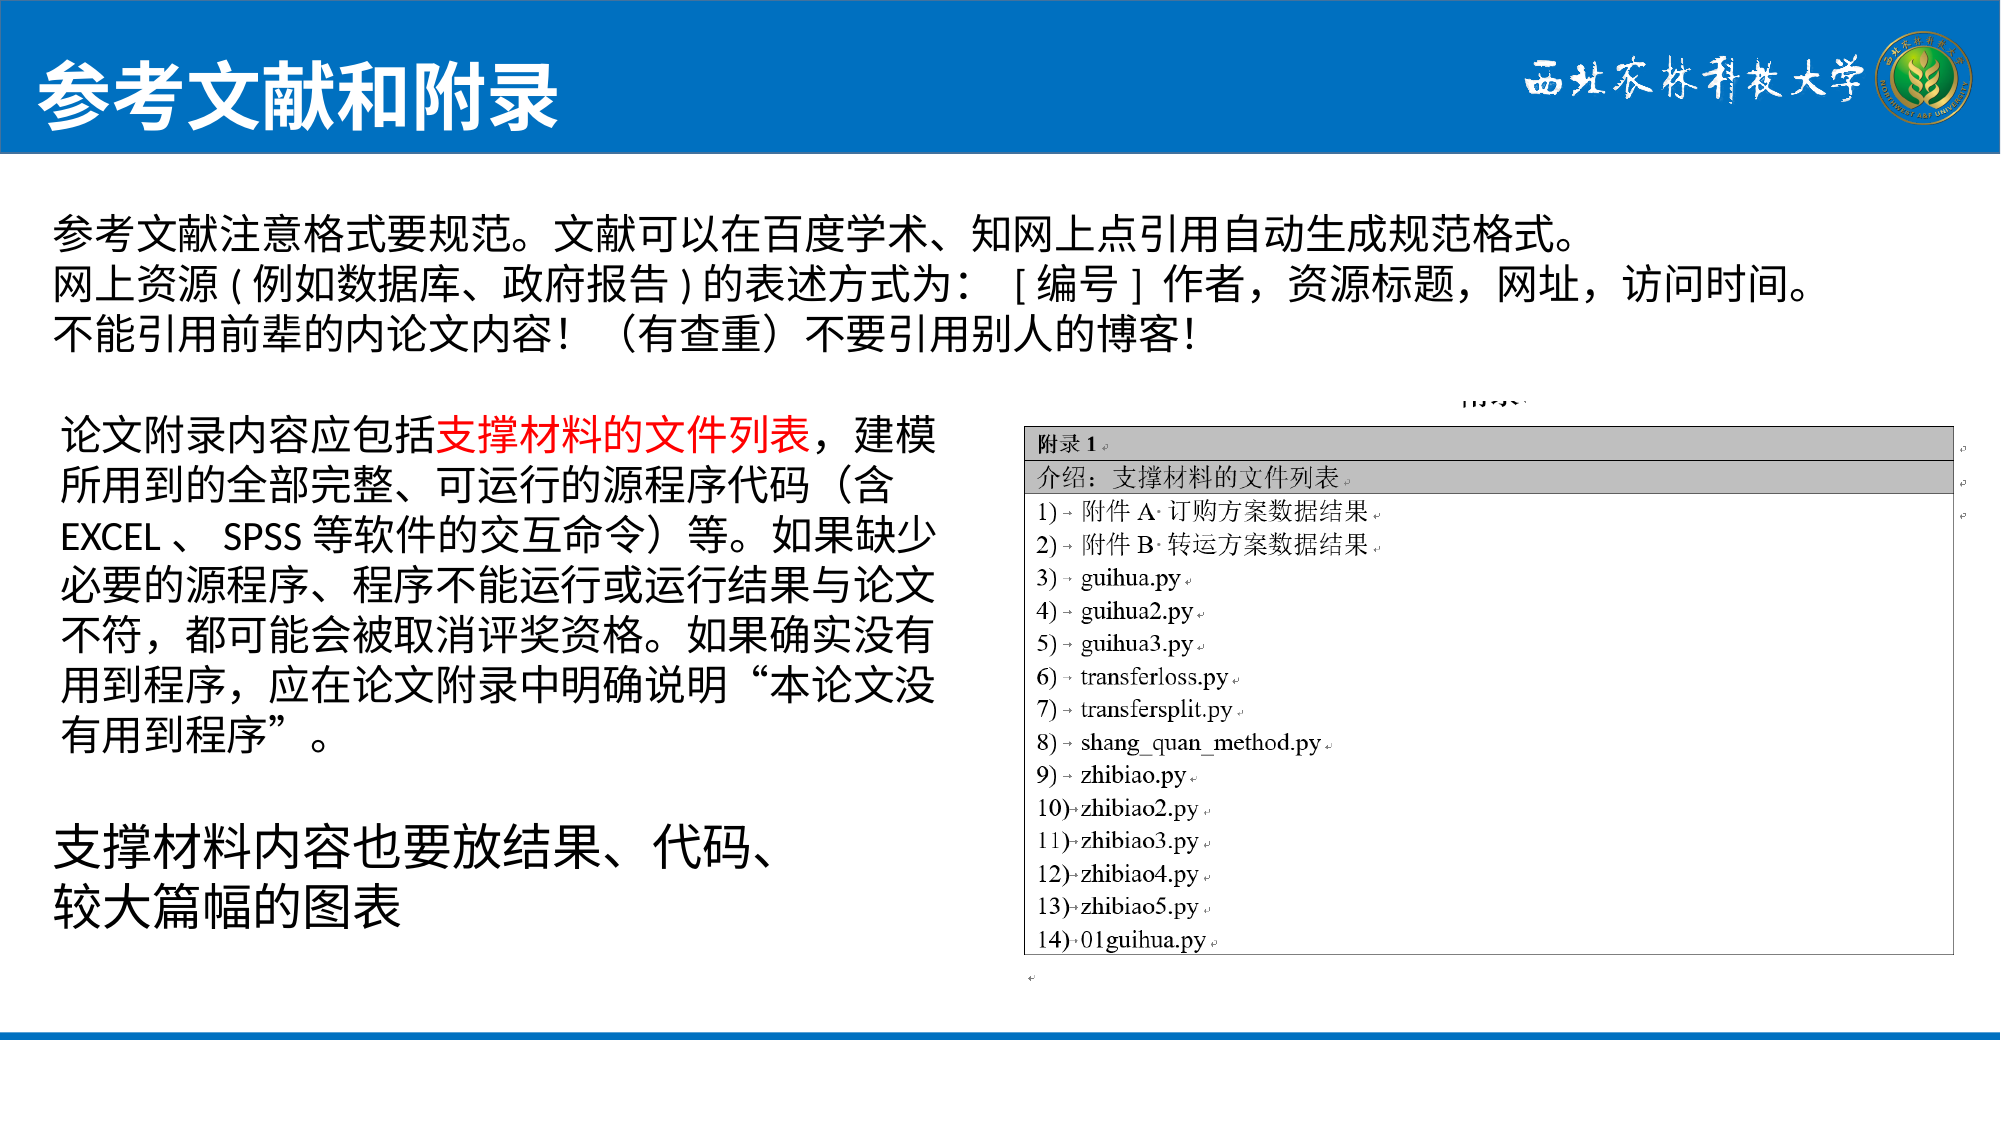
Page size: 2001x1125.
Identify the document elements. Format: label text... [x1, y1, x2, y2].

text_box 参考文献注意格式要规范。文献可以在百度学术、知网上点引用自动生成规范格式。 网上资源(例如数据库、政府报告)的表述方式为： [编号] 作者，资源标题，网址，访问时间。 不能引用前辈的内论文内容！（有查重）不要引用别人的博客！ [38, 200, 1947, 366]
picture [999, 401, 1996, 997]
picture [1873, 29, 1976, 125]
text_box 论文附录内容应包括支撑材料的文件列表，建模所用到的全部完整、可运行的源程序代码（含EXCEL、SPSS等软件的交互命令）等。如果缺少必要的源程序、程序不能运行或运行结果与论文不符，都可能会被取消评奖资格。如果确实没有用到程序，应在论文附录中明确说明“本论文没有用到程序”。 [45, 401, 968, 767]
text_box 参考文献和附录 [21, 32, 1437, 145]
text_box 支撑材料内容也要放结果、代码、较大篇幅的图表 [37, 808, 809, 944]
